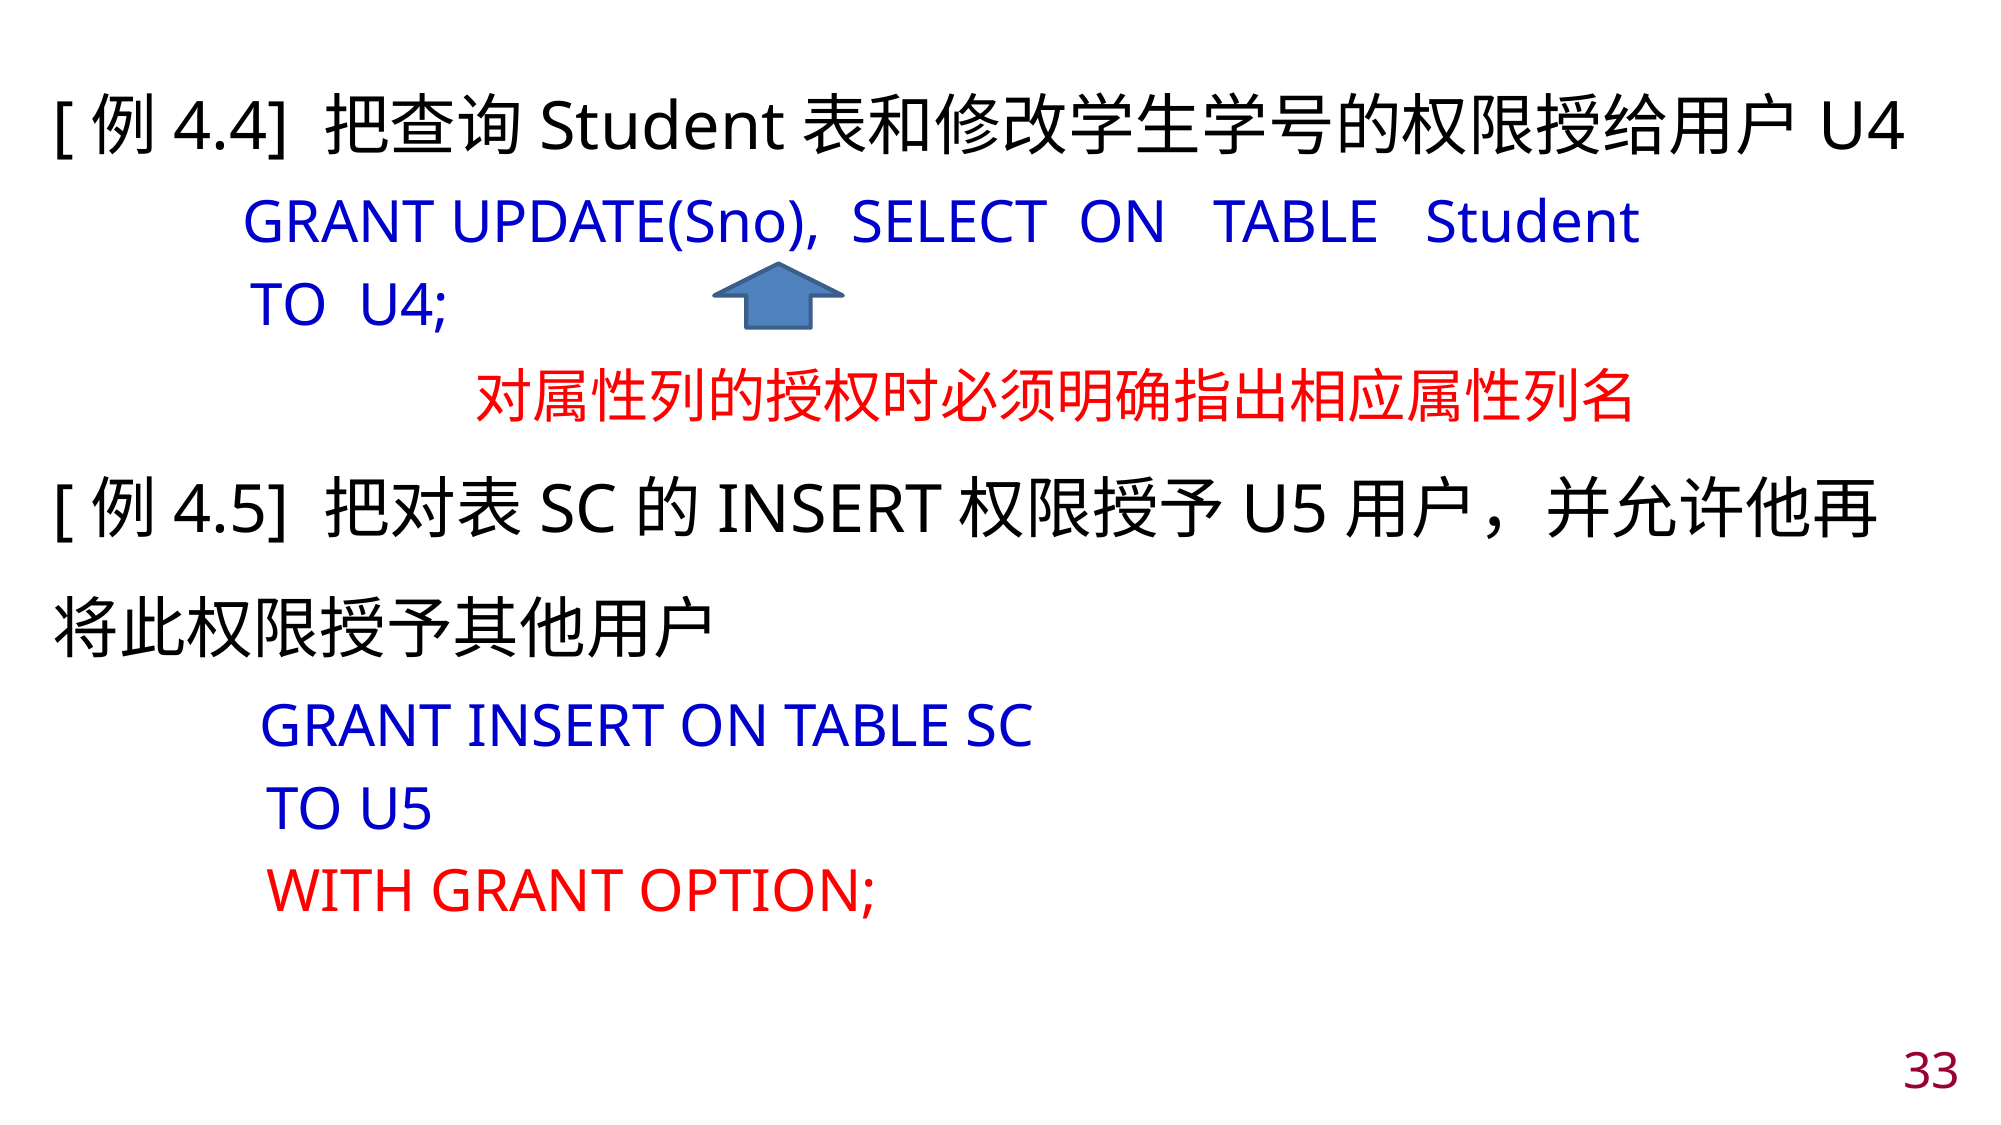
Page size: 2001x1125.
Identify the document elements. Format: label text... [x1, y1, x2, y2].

text_box 对属性列的授权时必须明确指出相应属性列名 [459, 337, 1667, 437]
text_box [712, 261, 845, 330]
slide_number 32 [1550, 1048, 1975, 1096]
list [例4.4] 把查询Student表和修改学生学号的权限授给用户U4 GRANT UPDATE(Sno), SELECT ON TABLE Student TO U4; [例4.5] 把对表SC的INSERT权限授予U5用户，并允许他再将此权限授予其他用户 GRANT INSERT ON TABLE SC TO U5 WITH GRANT OPTION; [37, 75, 1925, 1073]
